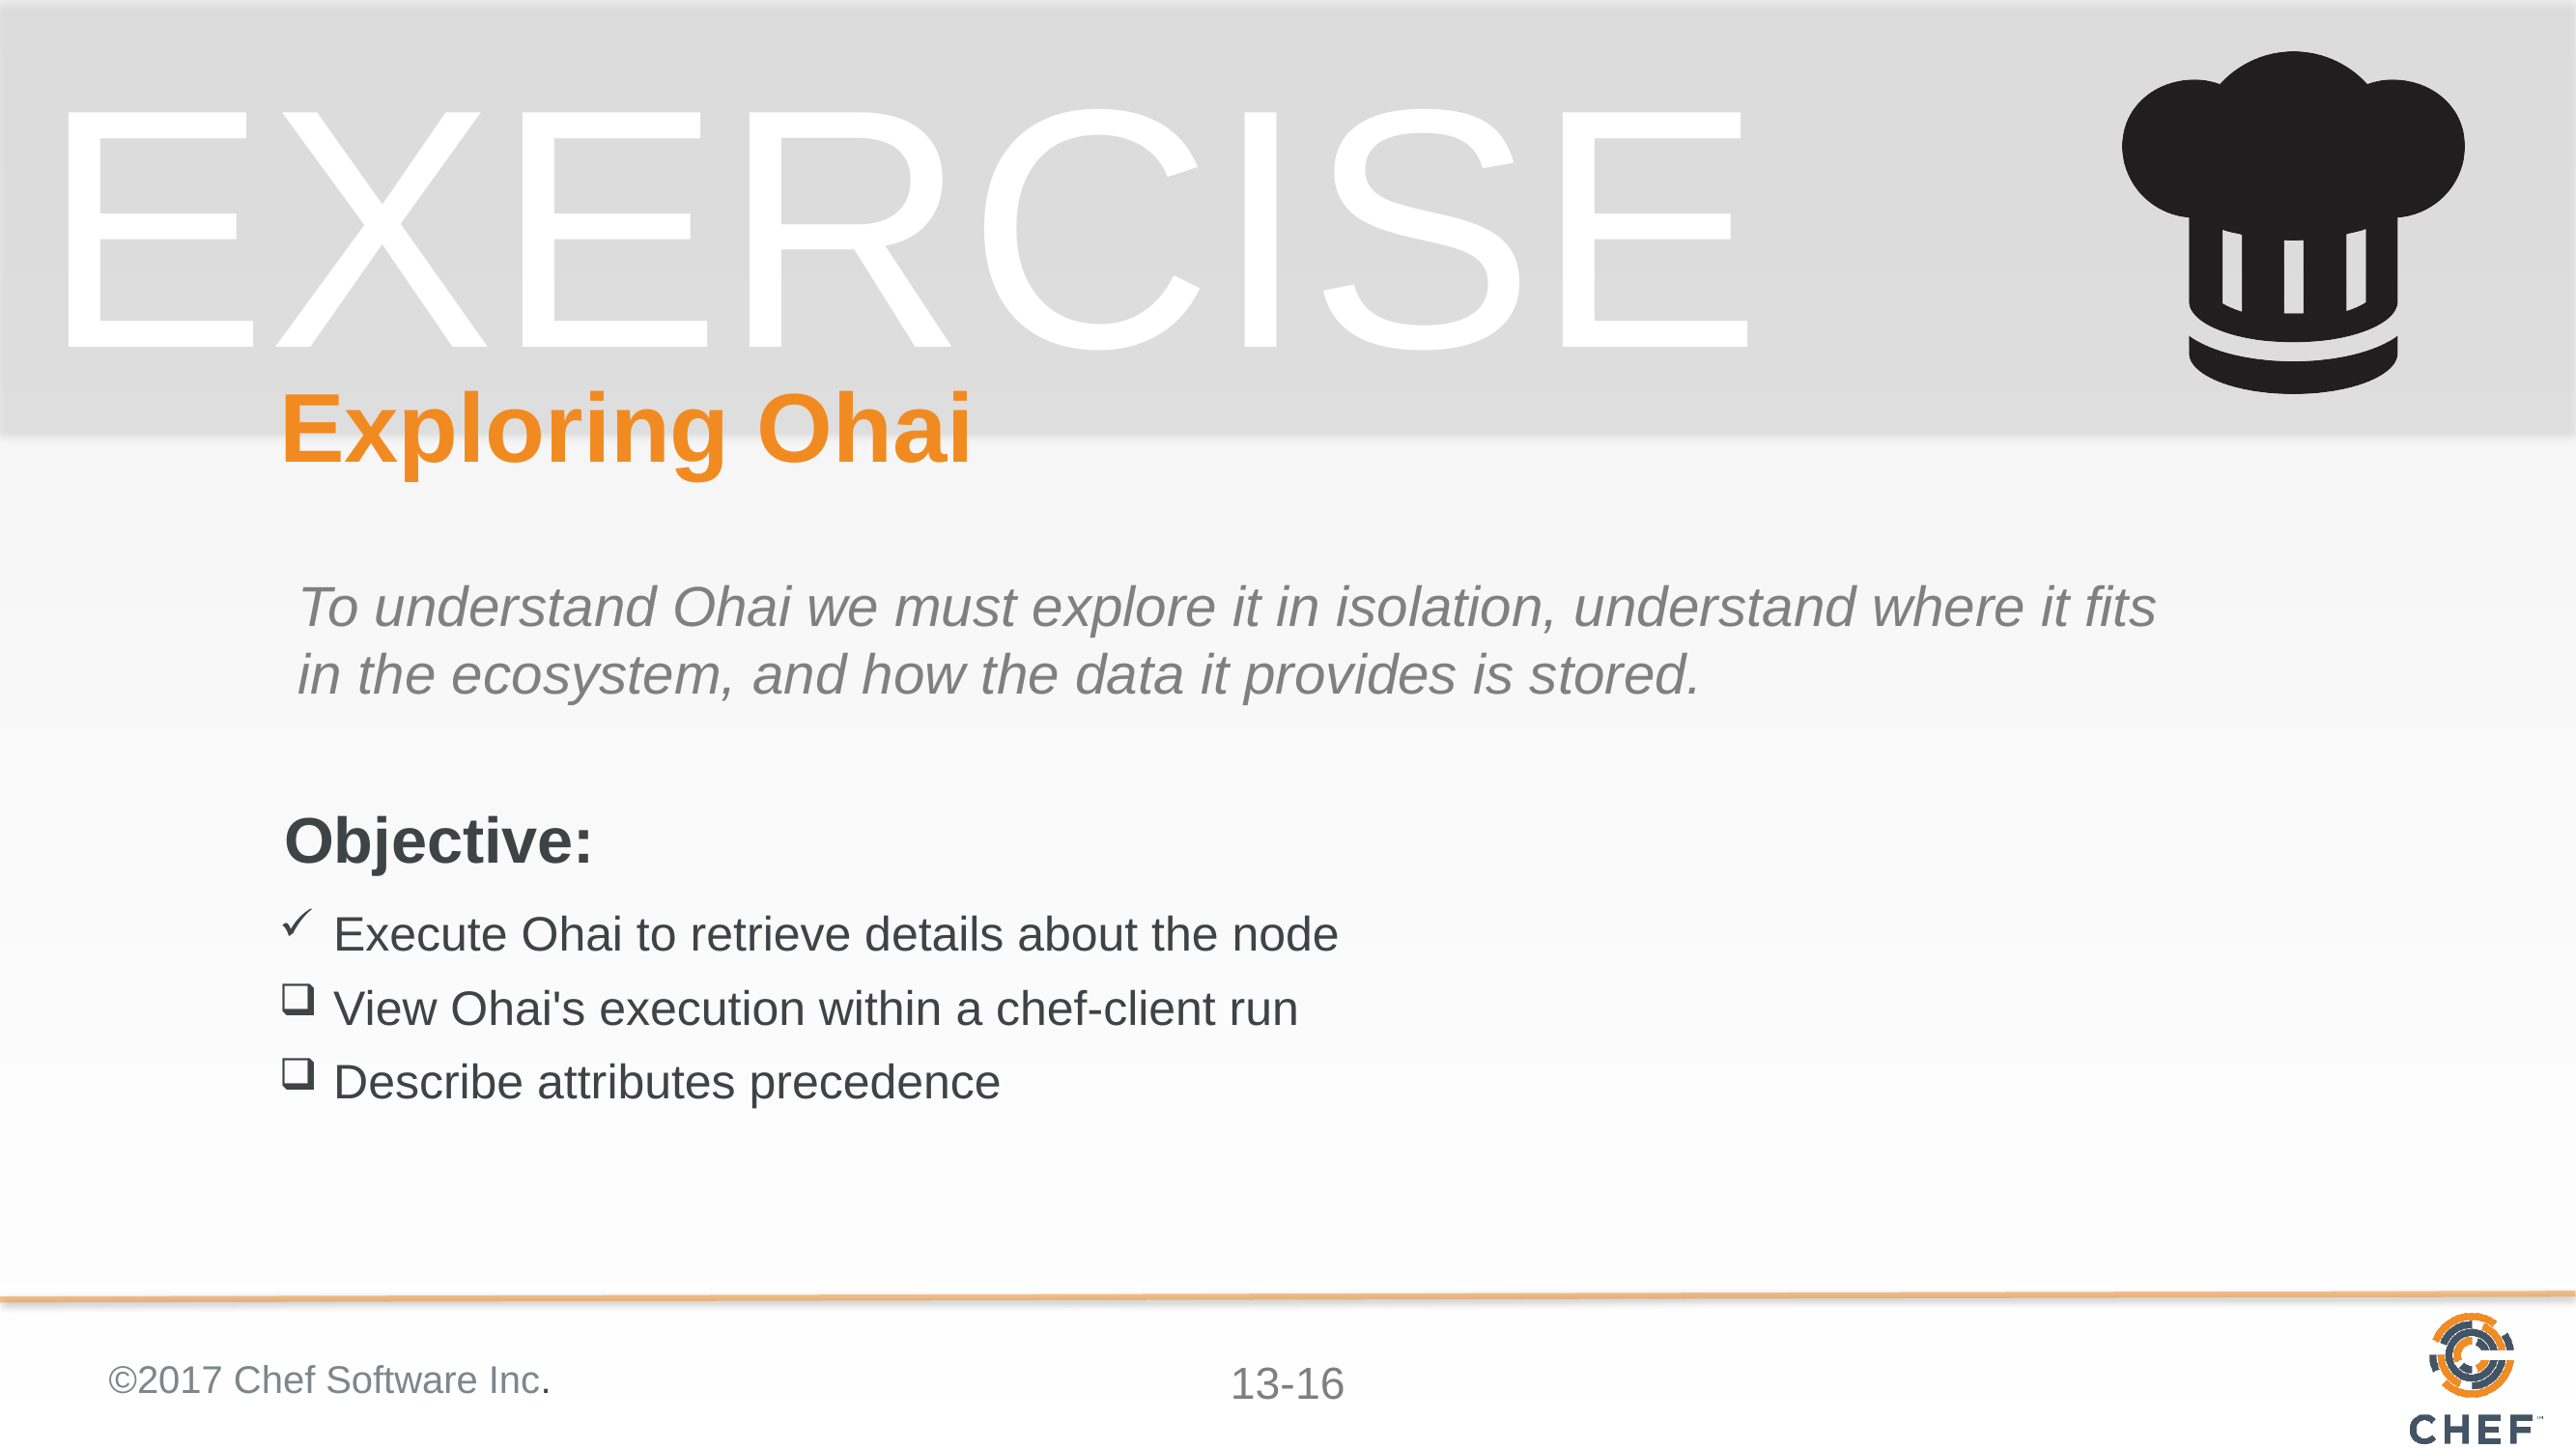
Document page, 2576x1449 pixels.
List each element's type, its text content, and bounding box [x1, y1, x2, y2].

title Exploring Ohai [265, 363, 2217, 498]
picture [2399, 1297, 2551, 1449]
list To understand Ohai we must explore it in isolation, understand where it fits in the ecosystem, and how the data it provides is stored. [265, 516, 2217, 759]
picture [2122, 51, 2465, 399]
list Execute Ohai to retrieve details about the node View Ohai's execution within a chef-client run Describe attributes precedence [265, 895, 2217, 1284]
